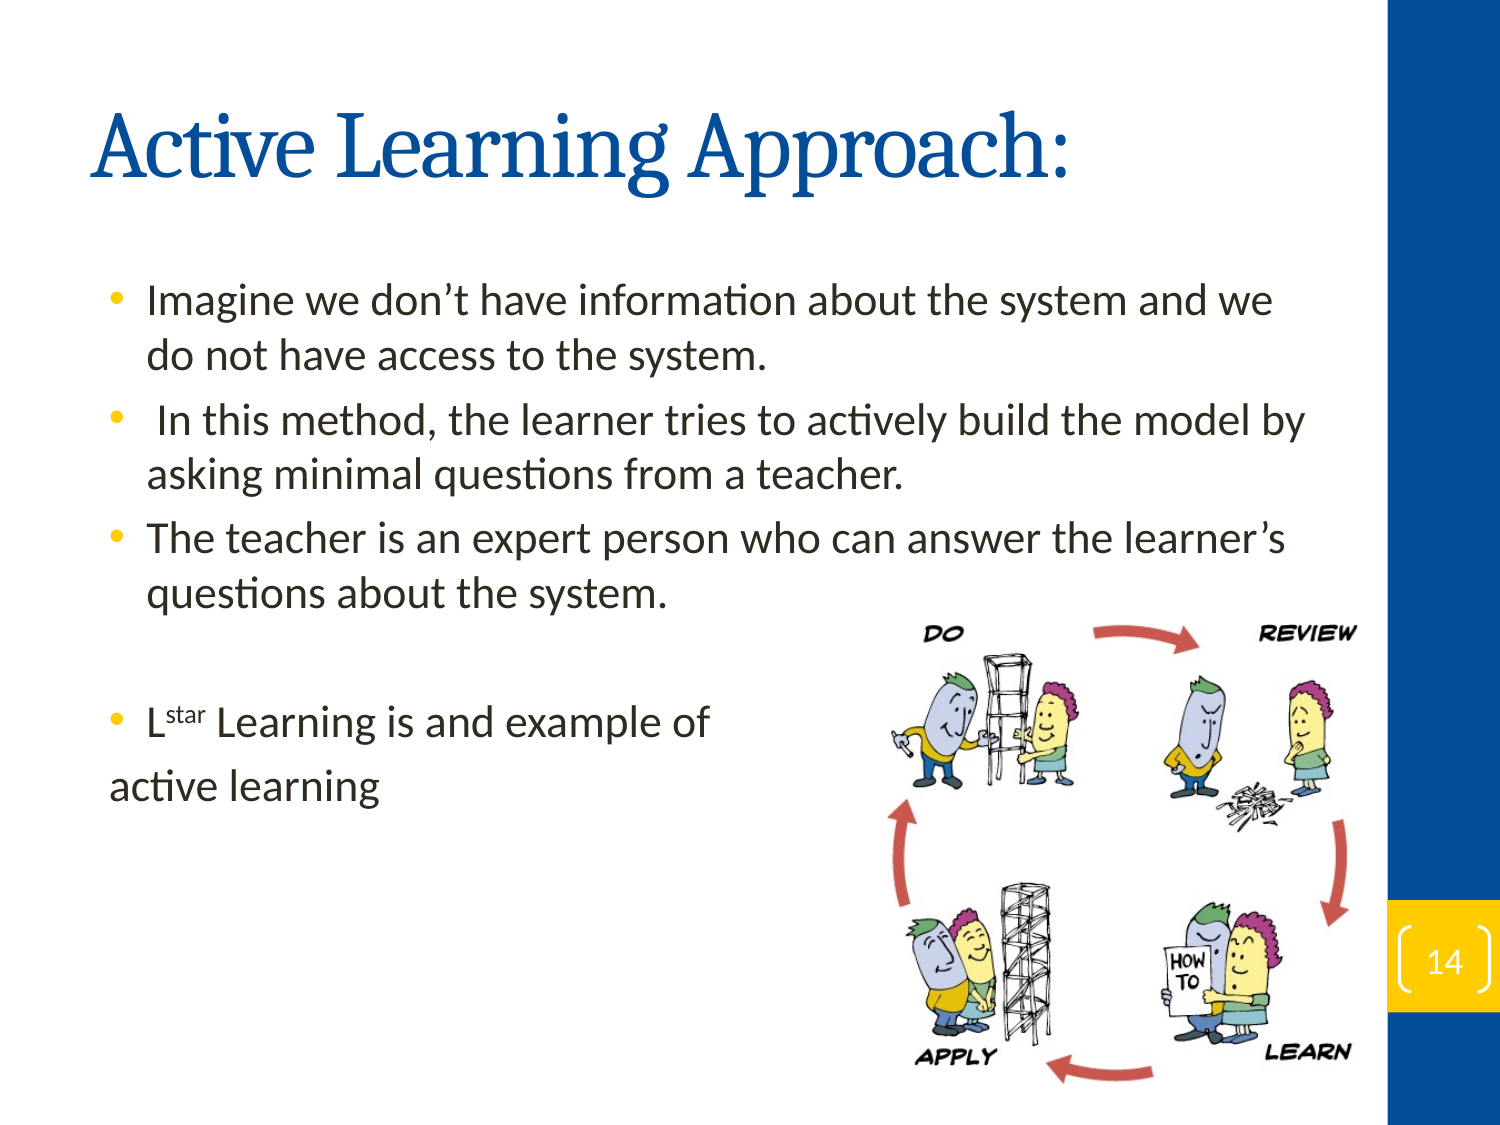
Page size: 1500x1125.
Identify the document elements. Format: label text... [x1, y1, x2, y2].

list Imagine we don’t have information about the system and we do not have access to the system. In this method, the learner tries to actively build the model by asking minimal questions from a teacher. The teacher is an expert person who can answer the learner’s questions about the system. Lstar Learning is and example of active learning [75, 262, 1325, 1050]
title Active Learning Approach: [75, 45, 1325, 233]
slide_number 14 [1397, 925, 1492, 994]
picture [886, 624, 1358, 1085]
